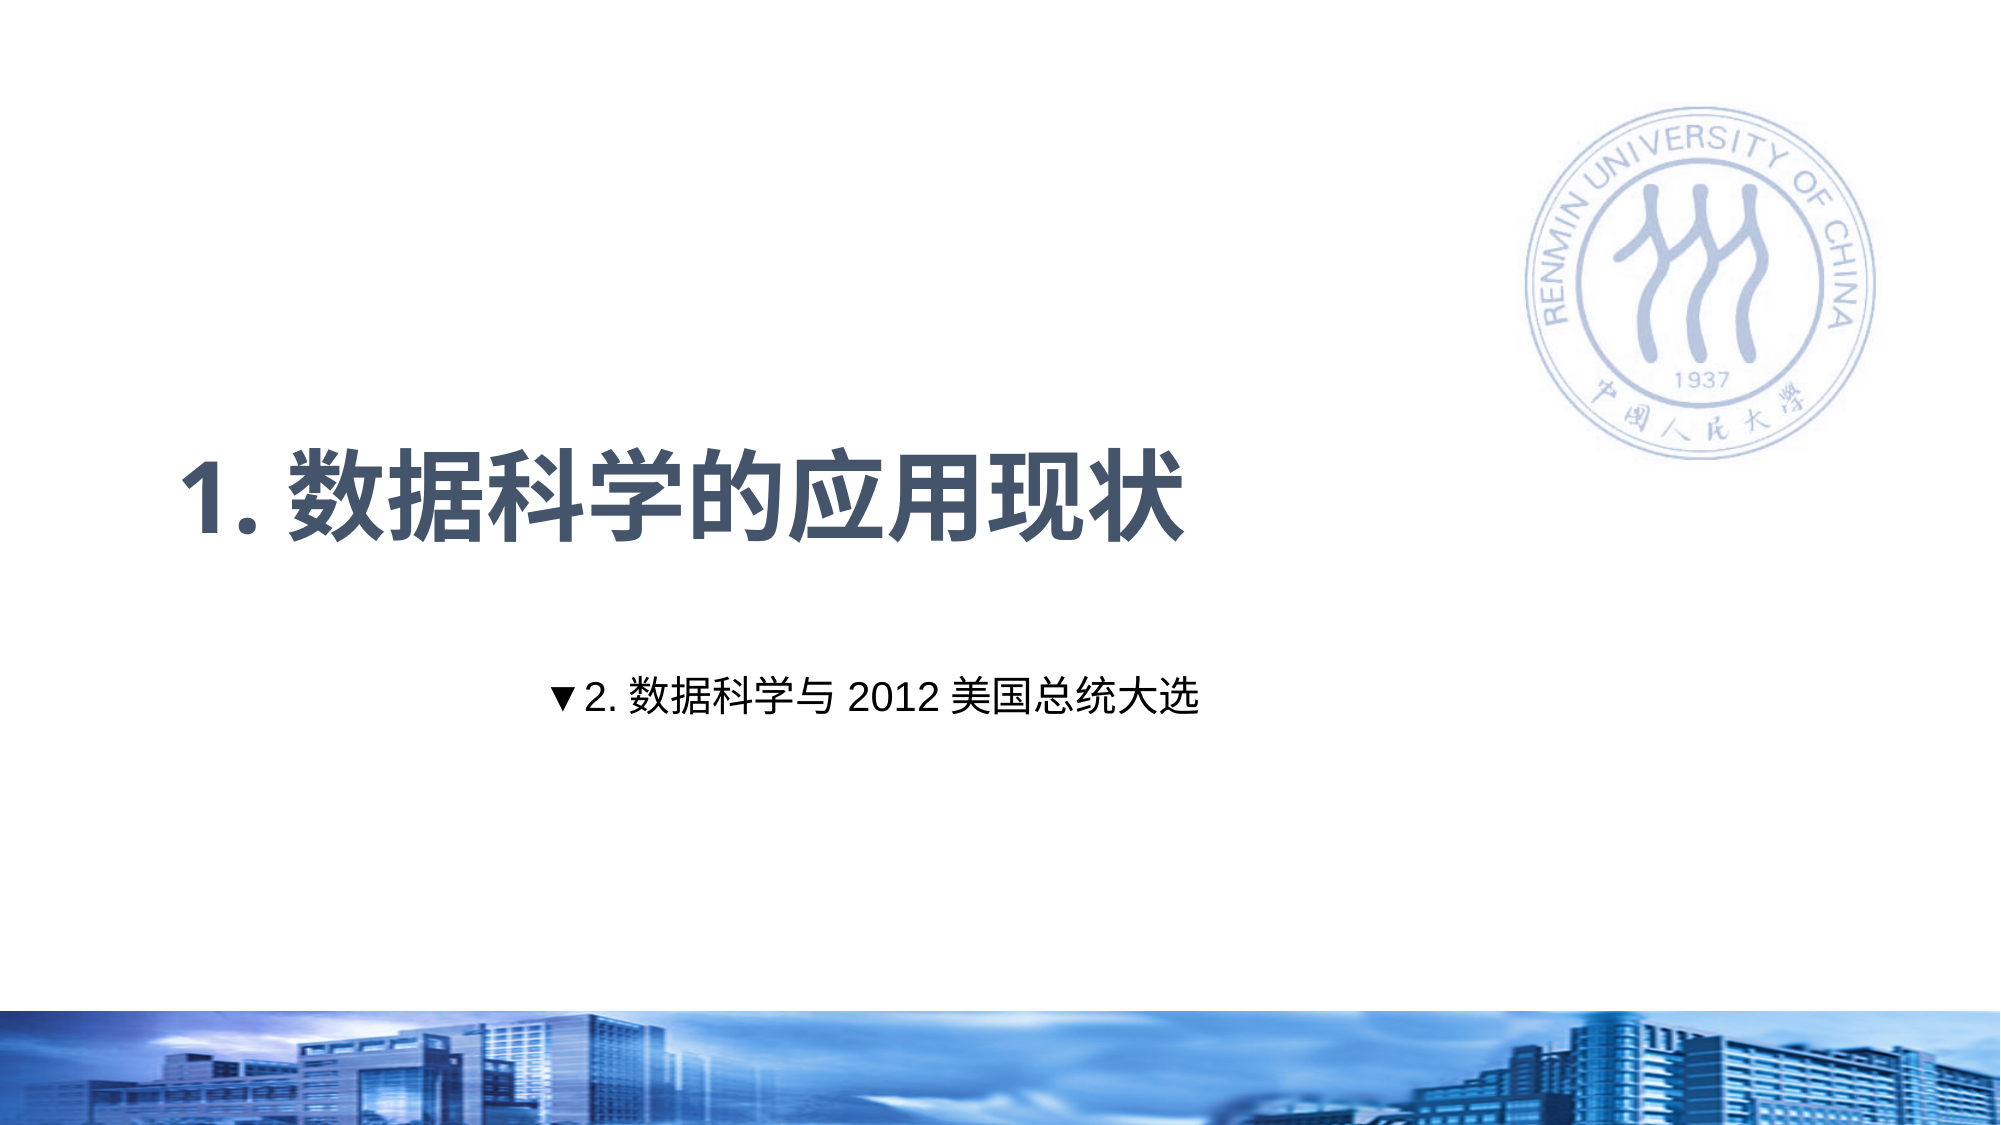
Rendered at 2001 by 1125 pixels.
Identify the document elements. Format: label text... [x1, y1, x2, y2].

subtitle ▼2.数据科学与2012美国总统大选 [527, 662, 1237, 951]
picture [0, 1011, 2000, 1125]
title 1.数据科学的应用现状 [149, 399, 1213, 588]
